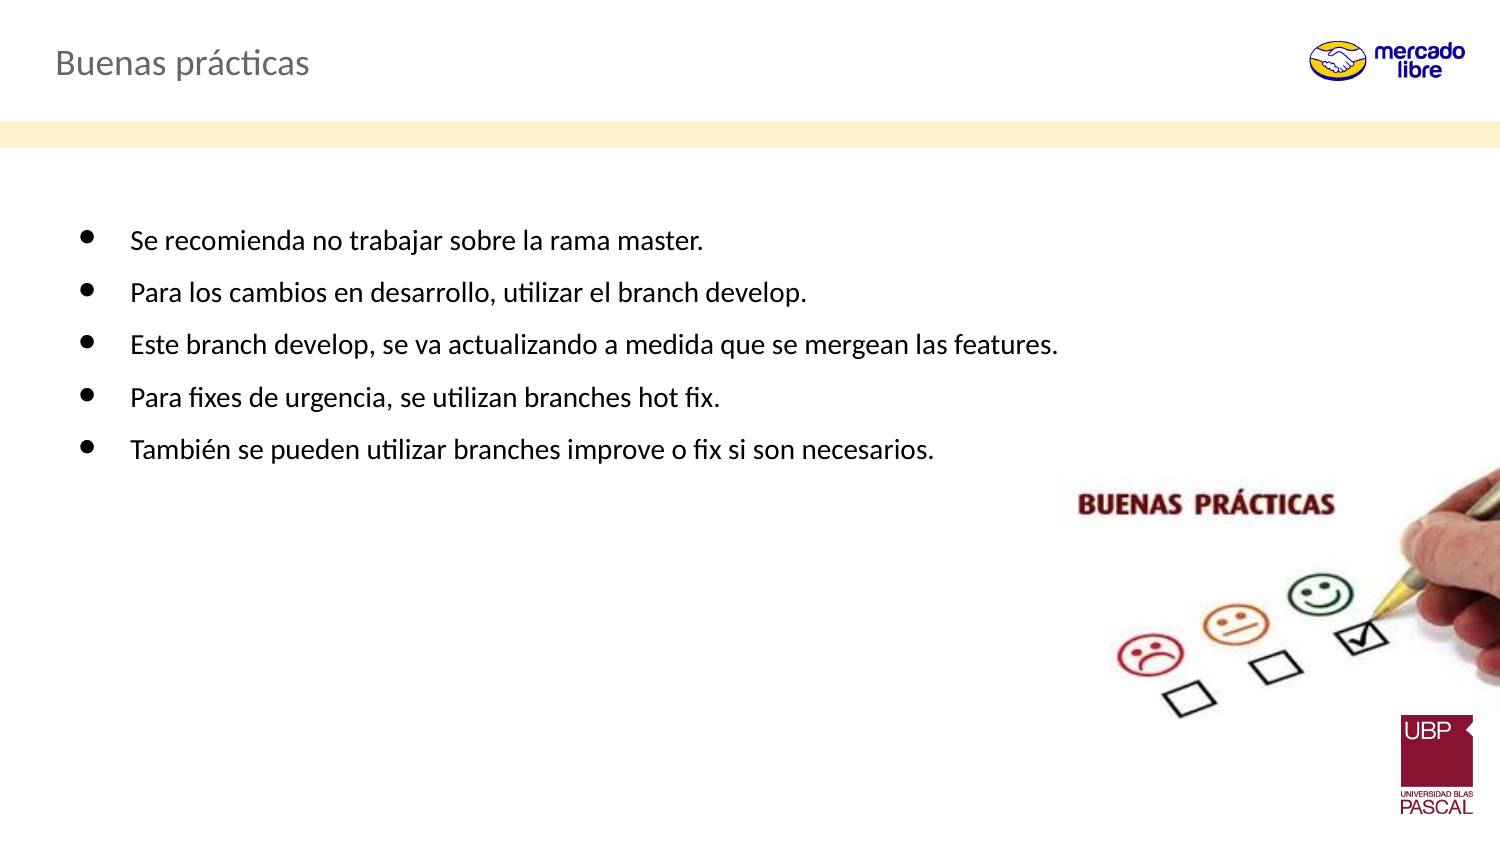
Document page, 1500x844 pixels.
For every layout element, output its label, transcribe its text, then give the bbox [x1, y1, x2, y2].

text_box Buenas prácticas [40, 0, 837, 122]
text_box [0, 121, 1500, 149]
picture [1300, 11, 1473, 110]
picture [1035, 452, 1500, 814]
text_box Se recomienda no trabajar sobre la rama master. Para los cambios en desarrollo, utilizar el branch develop. Este branch develop, se va actualizando a medida que se mergean las features. Para fixes de urgencia, se utilizan branches hot fix. También se pueden utilizar branches improve o fix si son necesarios. [40, 188, 1434, 755]
